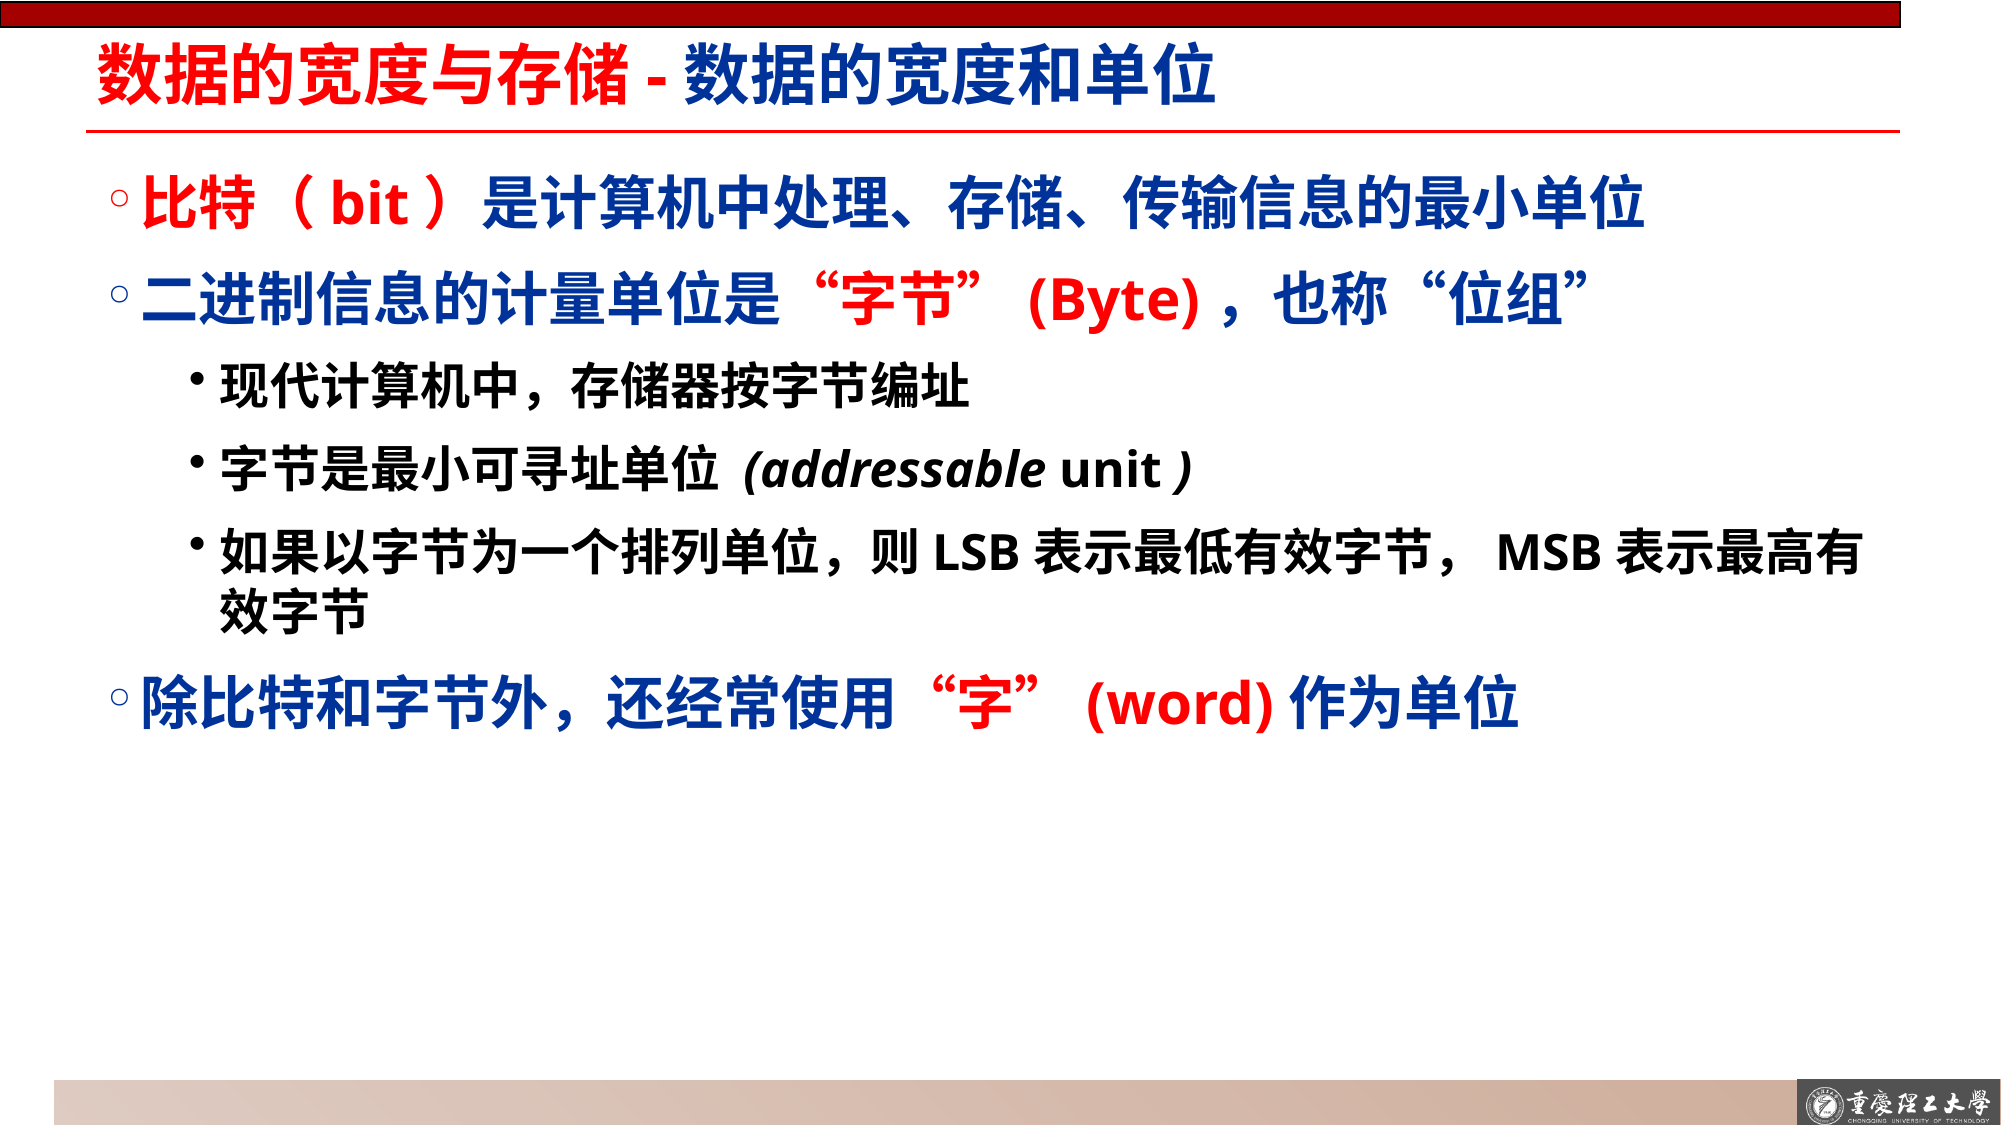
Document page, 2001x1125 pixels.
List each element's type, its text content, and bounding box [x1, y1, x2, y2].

picture [1797, 1079, 2000, 1125]
title 数据的宽度与存储-数据的宽度和单位 [86, 39, 1889, 119]
list 比特（bit）是计算机中处理、存储、传输信息的最小单位 二进制信息的计量单位是“字节”(Byte)，也称“位组” 现代计算机中，存储器按字节编址 字节是最小可寻址单位 (addressable unit ) 如果以字节为一个排列单位，则LSB表示最低有效字节，MSB表示最高有效字节 除比特和字节外，还经常使用“字”(word)作为单位 [97, 162, 1889, 499]
